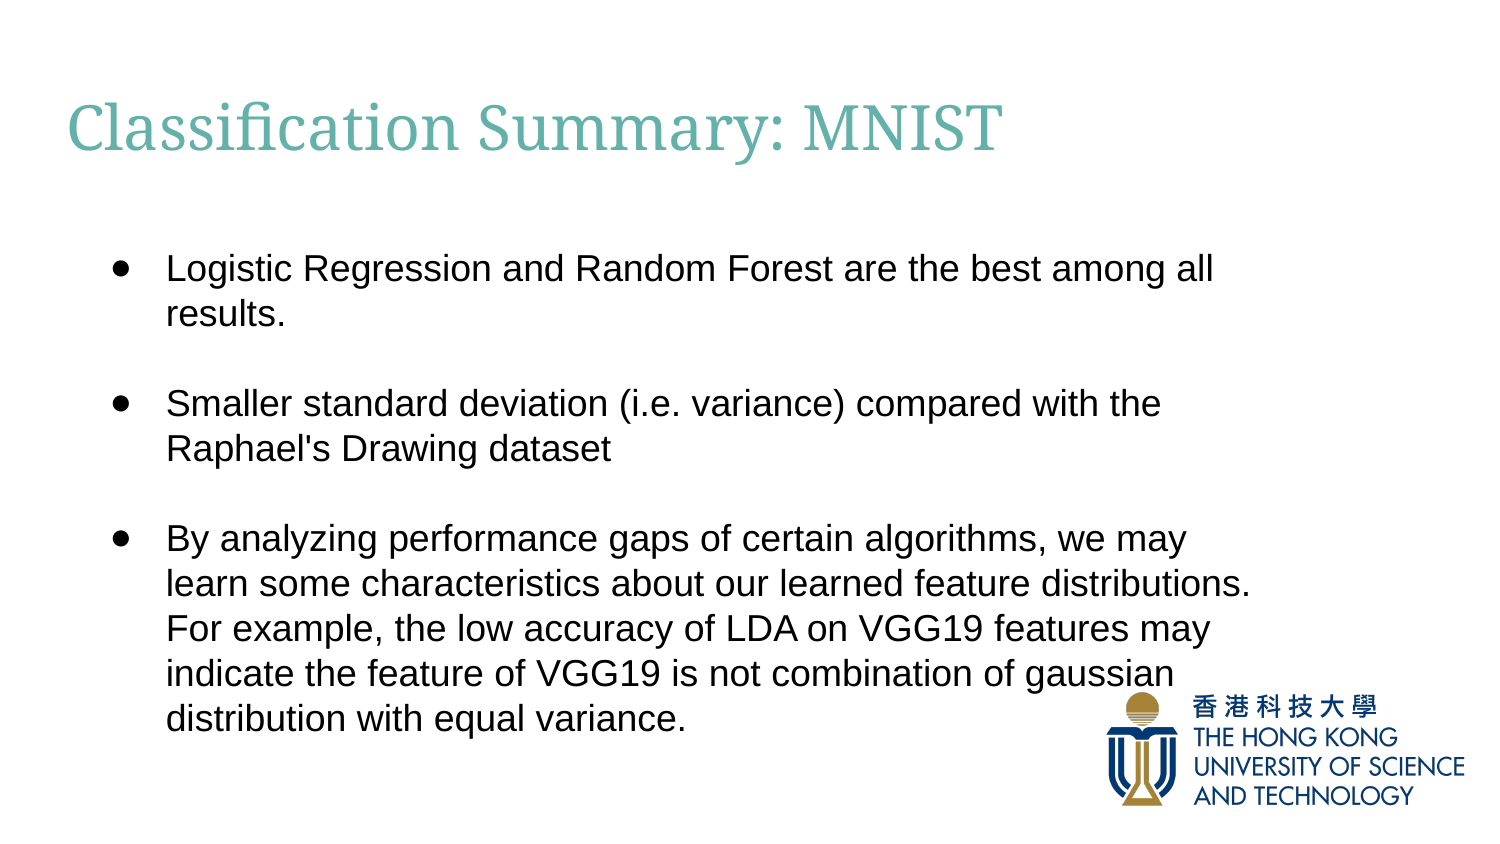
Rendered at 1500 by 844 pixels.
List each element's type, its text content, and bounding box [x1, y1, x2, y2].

title Classification Summary: MNIST [51, 72, 1449, 167]
picture [1104, 691, 1466, 808]
text_box Logistic Regression and Random Forest are the best among all results. Smaller standard deviation (i.e. variance) compared with the Raphael's Drawing dataset By analyzing performance gaps of certain algorithms, we may learn some characteristics about our learned feature distributions. For example, the low accuracy of LDA on VGG19 features may indicate the feature of VGG19 is not combination of gaussian distribution with equal variance. [75, 229, 1281, 370]
